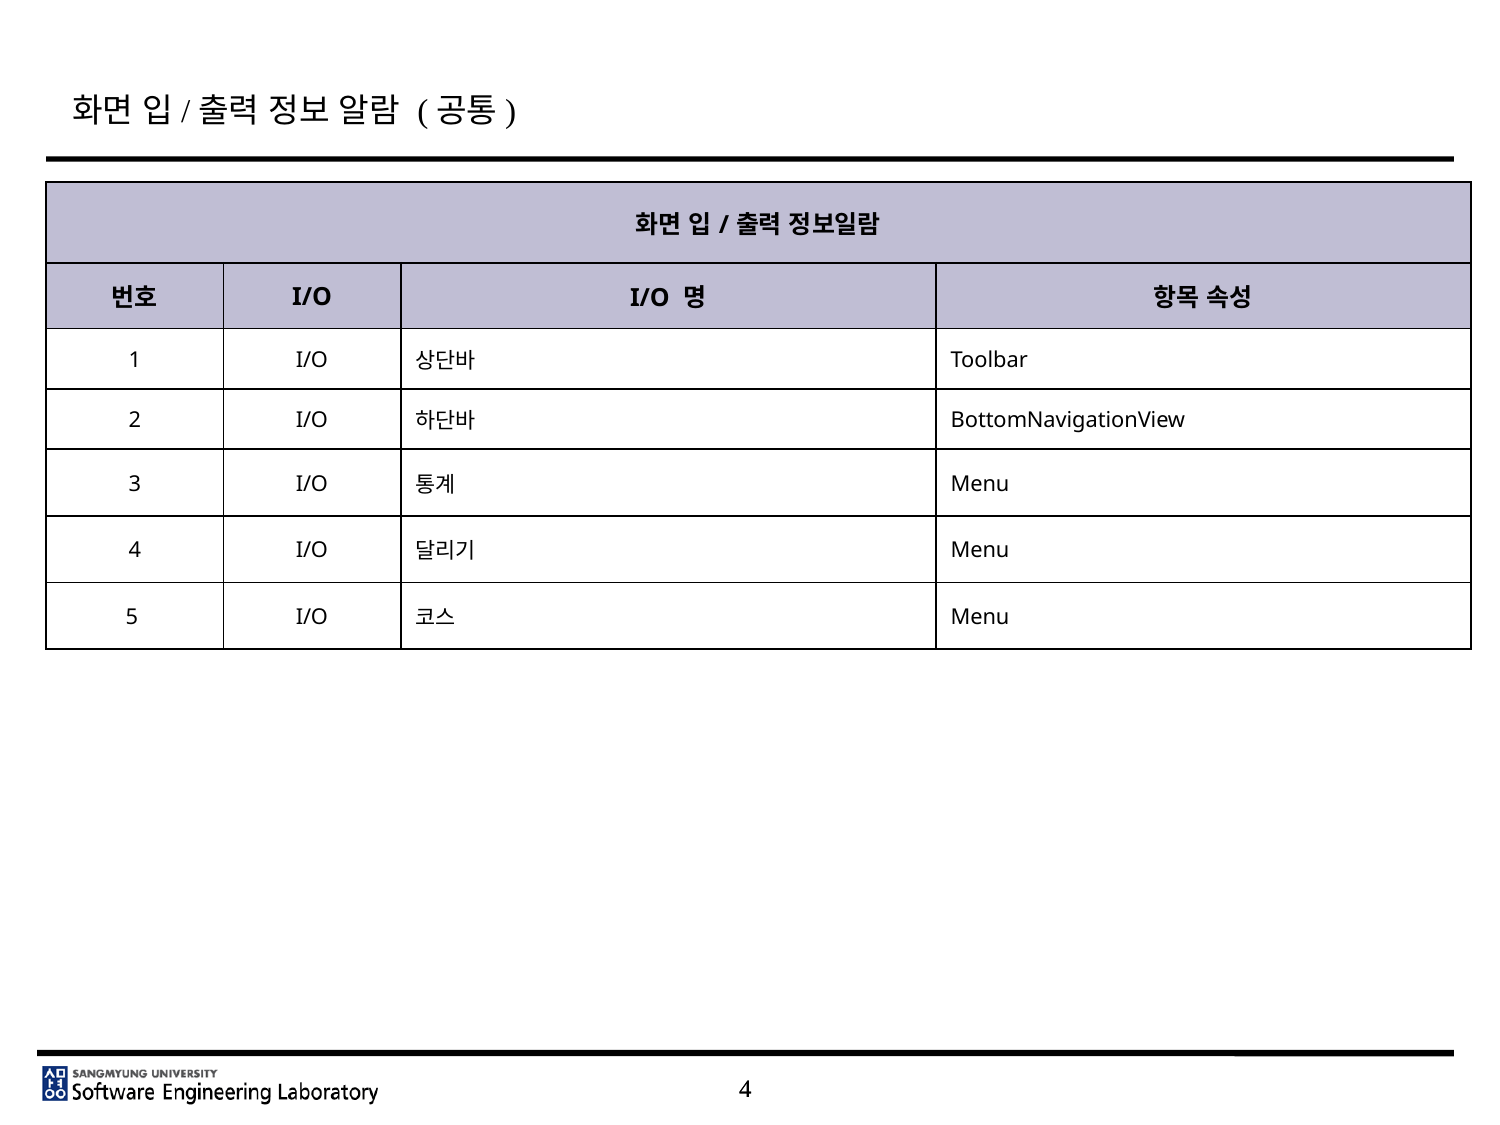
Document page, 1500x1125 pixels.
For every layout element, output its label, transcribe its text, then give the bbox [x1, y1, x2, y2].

table_cell 1 [47, 329, 223, 388]
table_cell I/O [224, 450, 400, 515]
table_cell 하단바 [402, 390, 935, 448]
table_cell Menu [937, 450, 1470, 515]
table_cell I/O [224, 329, 400, 388]
table_cell I/O [224, 390, 400, 448]
table_cell 4 [47, 517, 223, 582]
table_cell I/O [224, 264, 400, 328]
table_cell 3 [47, 450, 223, 515]
table_cell 코스 [402, 583, 935, 648]
table_cell I/O [224, 583, 400, 648]
table_cell I/O 명 [402, 264, 935, 328]
table_cell 항목 속성 [937, 264, 1470, 328]
table_cell 달리기 [402, 517, 935, 582]
table_cell 통계 [402, 450, 935, 515]
table_cell 상단바 [402, 329, 935, 388]
picture [42, 1066, 382, 1106]
table_cell 5 [47, 583, 223, 648]
table_cell 2 [47, 390, 223, 448]
table_header 화면 입/출력 정보일람 [47, 183, 1470, 262]
table_cell I/O [224, 517, 400, 582]
table_cell Menu [937, 517, 1470, 582]
table_cell Menu [937, 583, 1470, 648]
table_cell 번호 [47, 264, 223, 328]
table_cell BottomNavigationView [937, 390, 1470, 448]
title 화면 입/출력 정보 알람 (공통) [57, 73, 1190, 149]
table_cell Toolbar [937, 329, 1470, 388]
